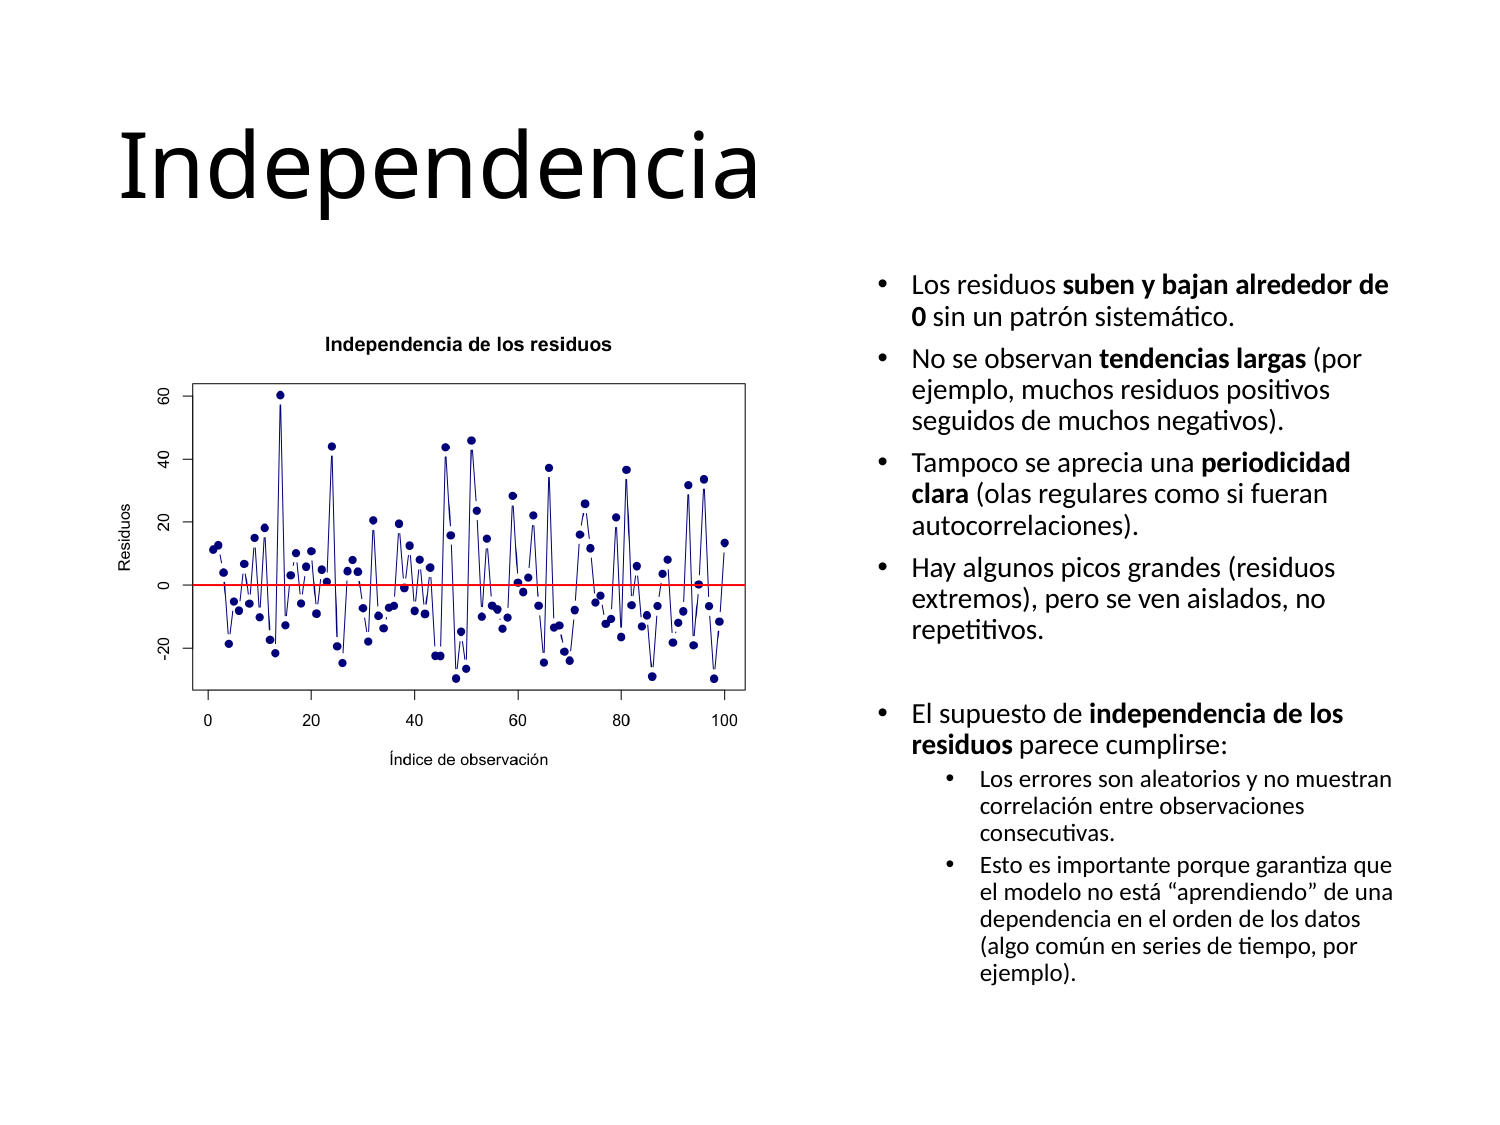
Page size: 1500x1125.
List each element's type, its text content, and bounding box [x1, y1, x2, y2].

list Los residuos suben y bajan alrededor de 0 sin un patrón sistemático. No se observan tendencias largas (por ejemplo, muchos residuos positivos seguidos de muchos negativos). Tampoco se aprecia una periodicidad clara (olas regulares como si fueran autocorrelaciones). Hay algunos picos grandes (residuos extremos), pero se ven aislados, no repetitivos. El supuesto de independencia de los residuos parece cumplirse: Los errores son aleatorios y no muestran correlación entre observaciones consecutivas. Esto es importante porque garantiza que el modelo no está “aprendiendo” de una dependencia en el orden de los datos (algo común en series de tiempo, por ejemplo). [862, 262, 1425, 1005]
picture [112, 303, 786, 790]
title Independencia [103, 59, 1397, 278]
